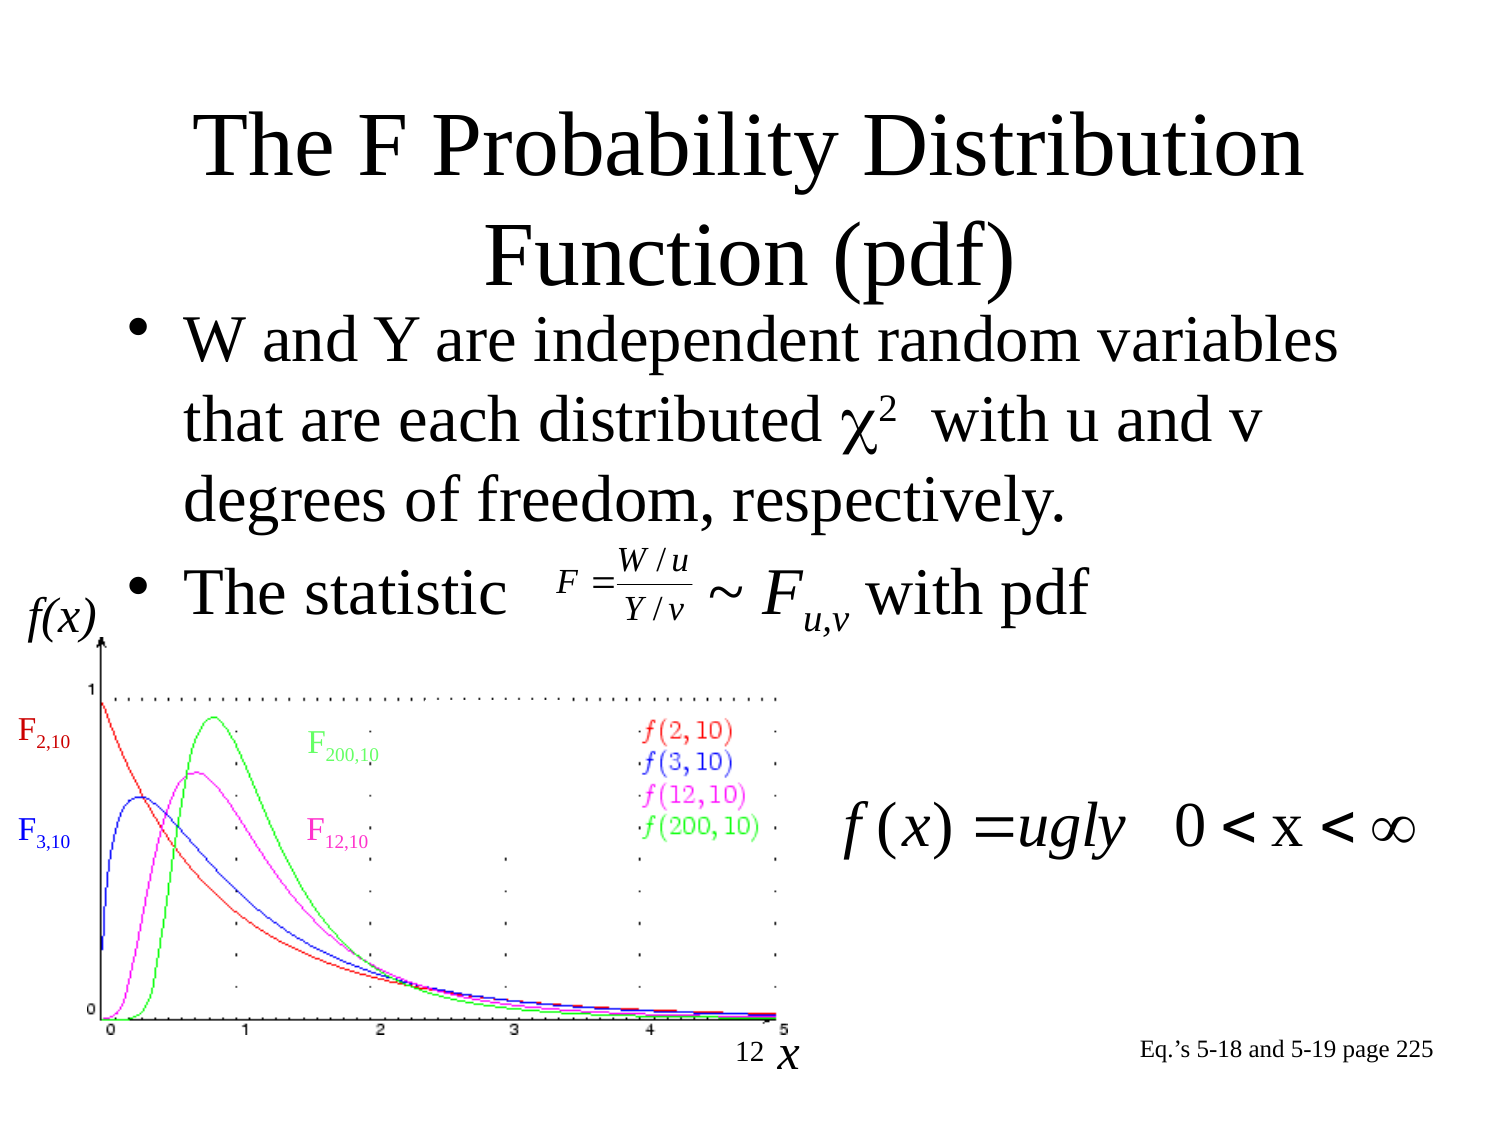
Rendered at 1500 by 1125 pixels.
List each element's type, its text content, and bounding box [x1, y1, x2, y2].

text_box f(x) [0, 574, 112, 650]
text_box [821, 787, 1429, 873]
text_box F2,10 [3, 699, 82, 761]
text_box Eq.’s 5-18 and 5-19 page 225 [1125, 1025, 1475, 1070]
text_box x [762, 1012, 815, 1088]
slide_number 12 [512, 1024, 988, 1101]
picture [87, 637, 788, 1035]
title The F Probability Distribution Function (pdf) [112, 99, 1388, 287]
text_box F3,10 [3, 800, 82, 861]
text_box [549, 537, 701, 629]
list W and Y are independent random variables that are each distributed c2 with u and v degrees of freedom, respectively. The statistic ~ Fu,v with pdf [112, 287, 1455, 972]
